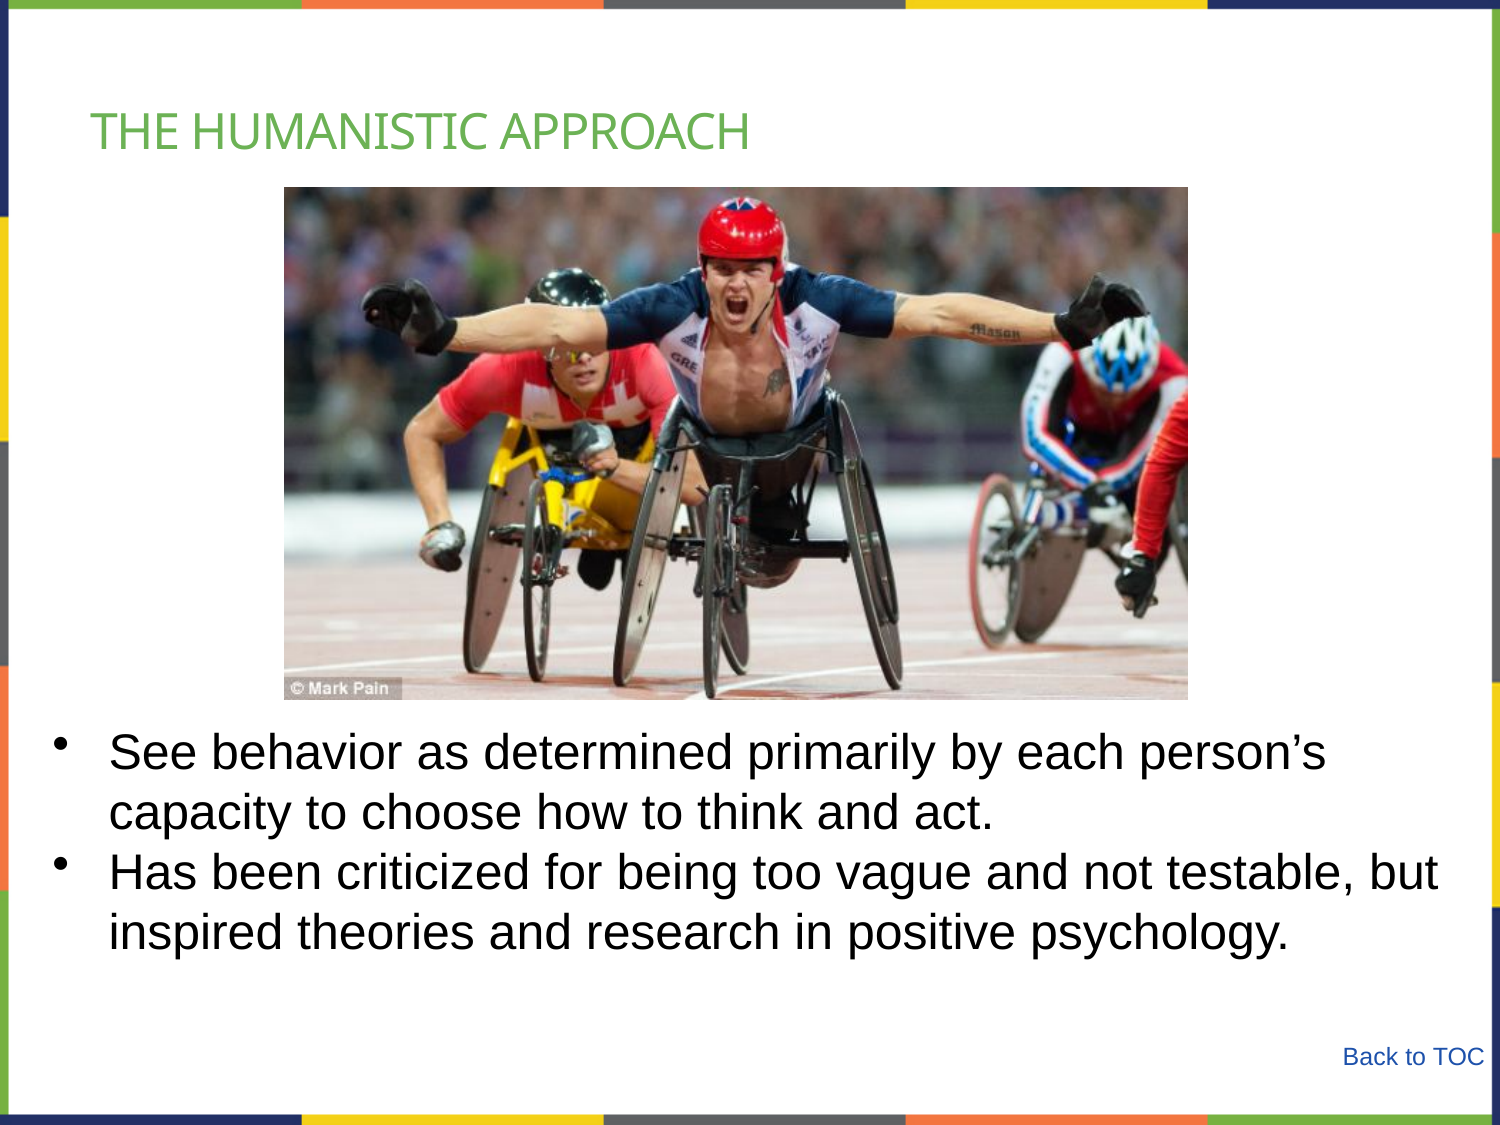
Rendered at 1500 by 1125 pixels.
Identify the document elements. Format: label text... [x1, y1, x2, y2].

text_box See behavior as determined primarily by each person’s capacity to choose how to think and act. Has been criticized for being too vague and not testable, but inspired theories and research in positive psychology. [37, 712, 1463, 1028]
picture [0, 0, 1500, 1125]
text_box Back to TOC [1312, 1032, 1500, 1078]
title The Humanistic Approach [75, 65, 1025, 168]
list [284, 186, 1188, 701]
